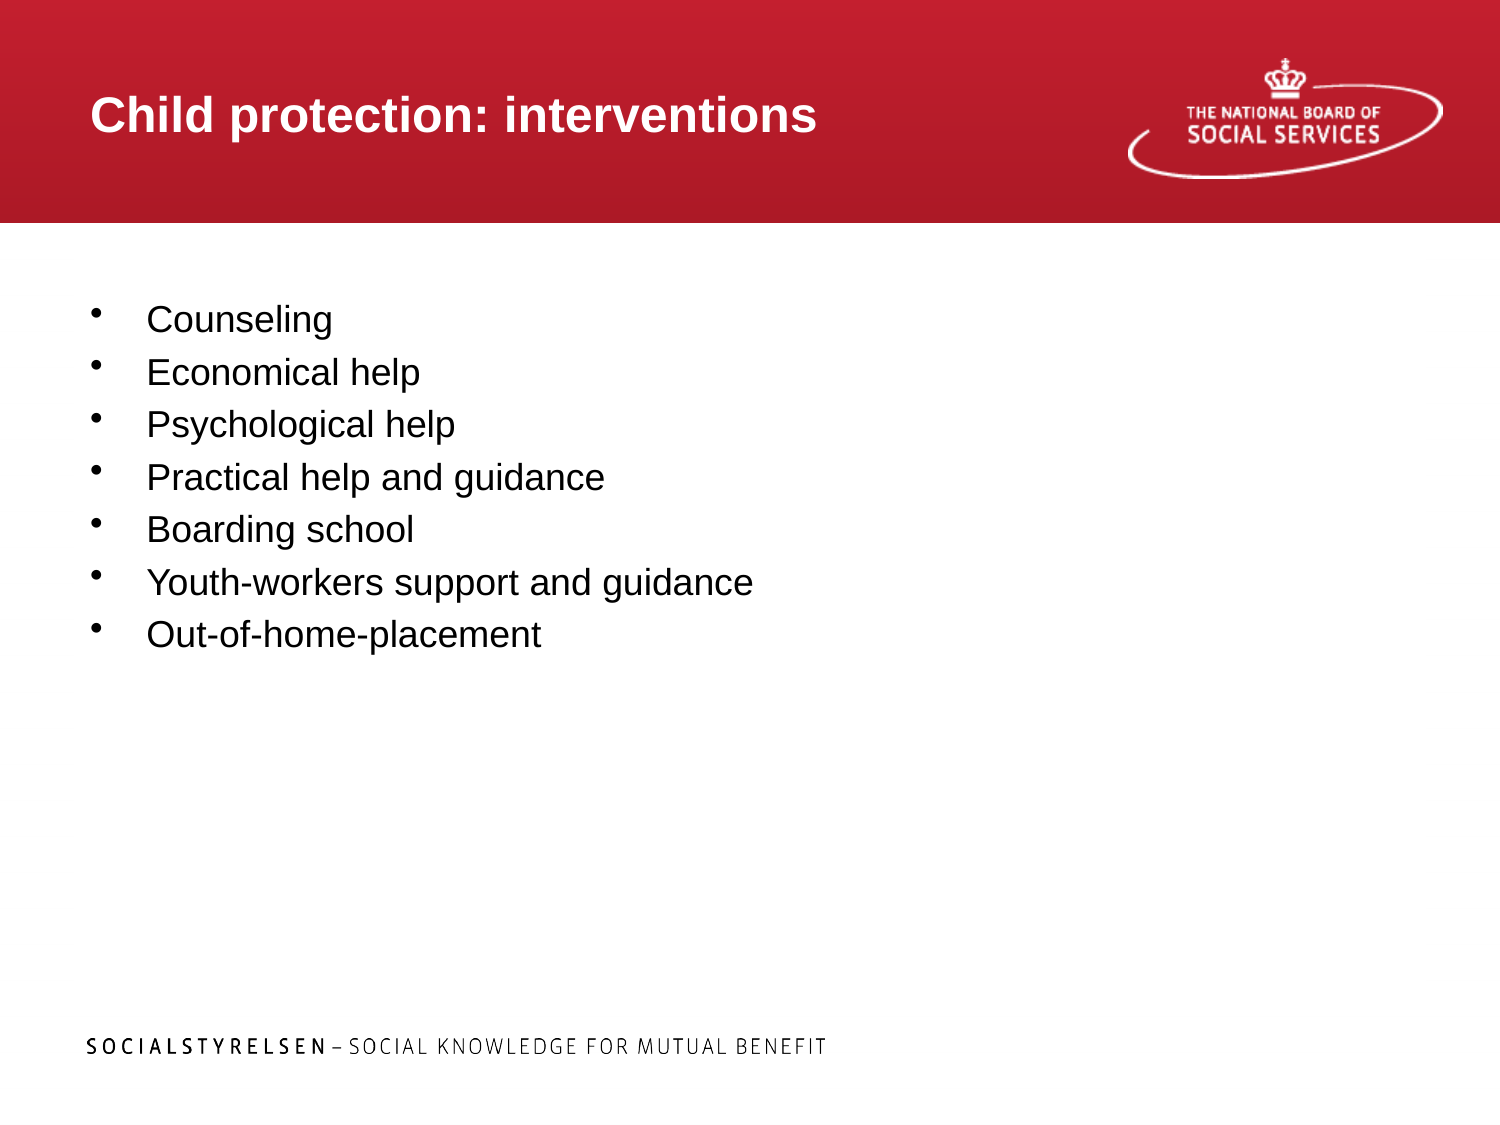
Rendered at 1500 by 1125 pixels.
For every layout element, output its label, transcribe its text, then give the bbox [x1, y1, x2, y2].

picture [0, 223, 1500, 1125]
picture [1128, 58, 1443, 179]
list Counseling Economical help Psychological help Practical help and guidance Boarding school Youth-workers support and guidance Out-of-home-placement [74, 234, 1426, 1006]
title Child protection: interventions [75, 75, 1004, 208]
